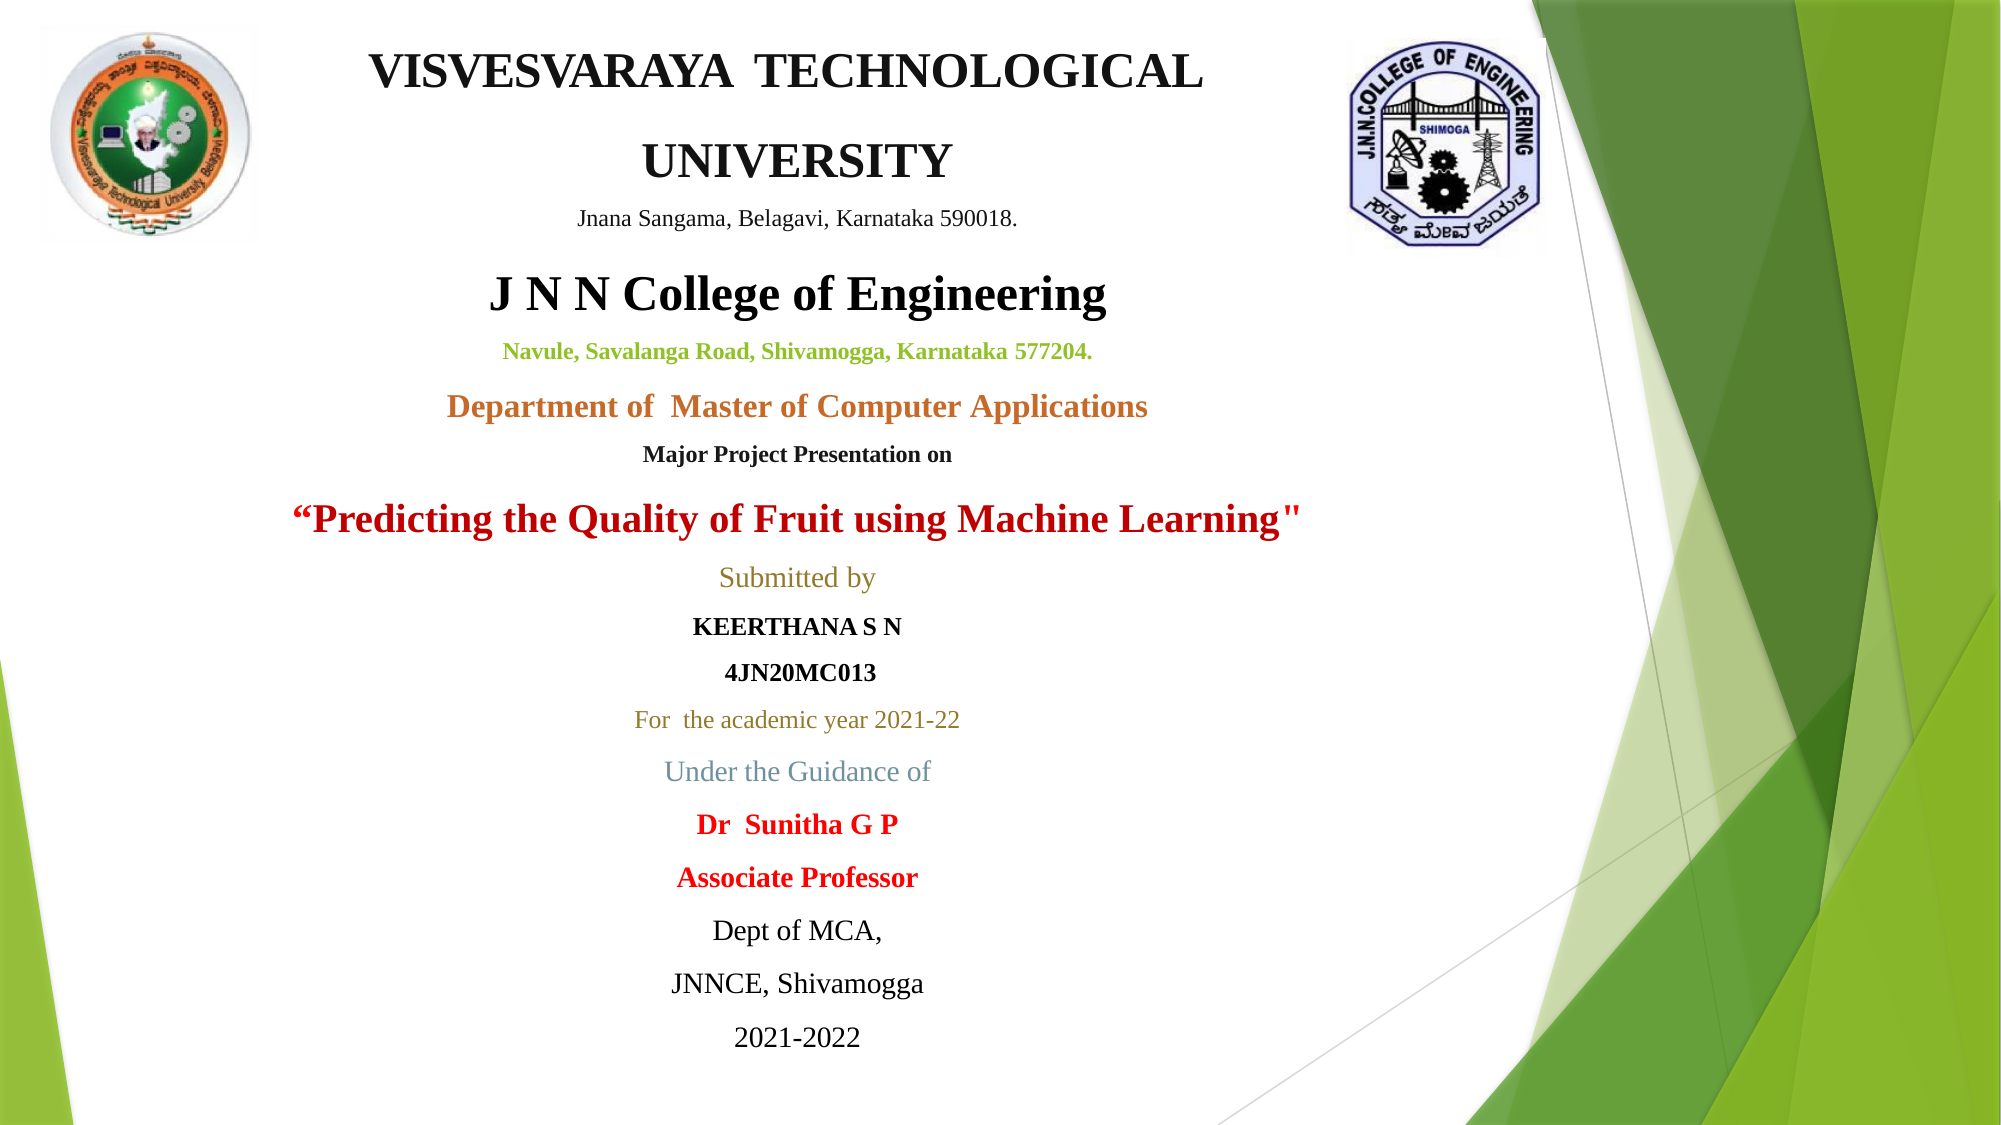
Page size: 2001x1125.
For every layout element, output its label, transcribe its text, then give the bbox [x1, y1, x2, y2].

title VISVESVARAYA TECHNOLOGICAL UNIVERSITY Jnana Sangama, Belagavi, Karnataka 590018. J N N College of Engineering Navule, Savalanga Road, Shivamogga, Karnataka 577204. Department of Master of Computer Applications Major Project Presentation on “Predicting the Quality of Fruit using Machine Learning" Submitted by KEERTHANA S N 4JN20MC013 For the academic year 2021-22 Under the Guidance of Dr Sunitha G P Associate Professor Dept of MCA, JNNCE, Shivamogga 2021-2022 [78, 0, 1522, 1100]
picture [40, 24, 260, 245]
text_box [1346, 38, 1546, 258]
